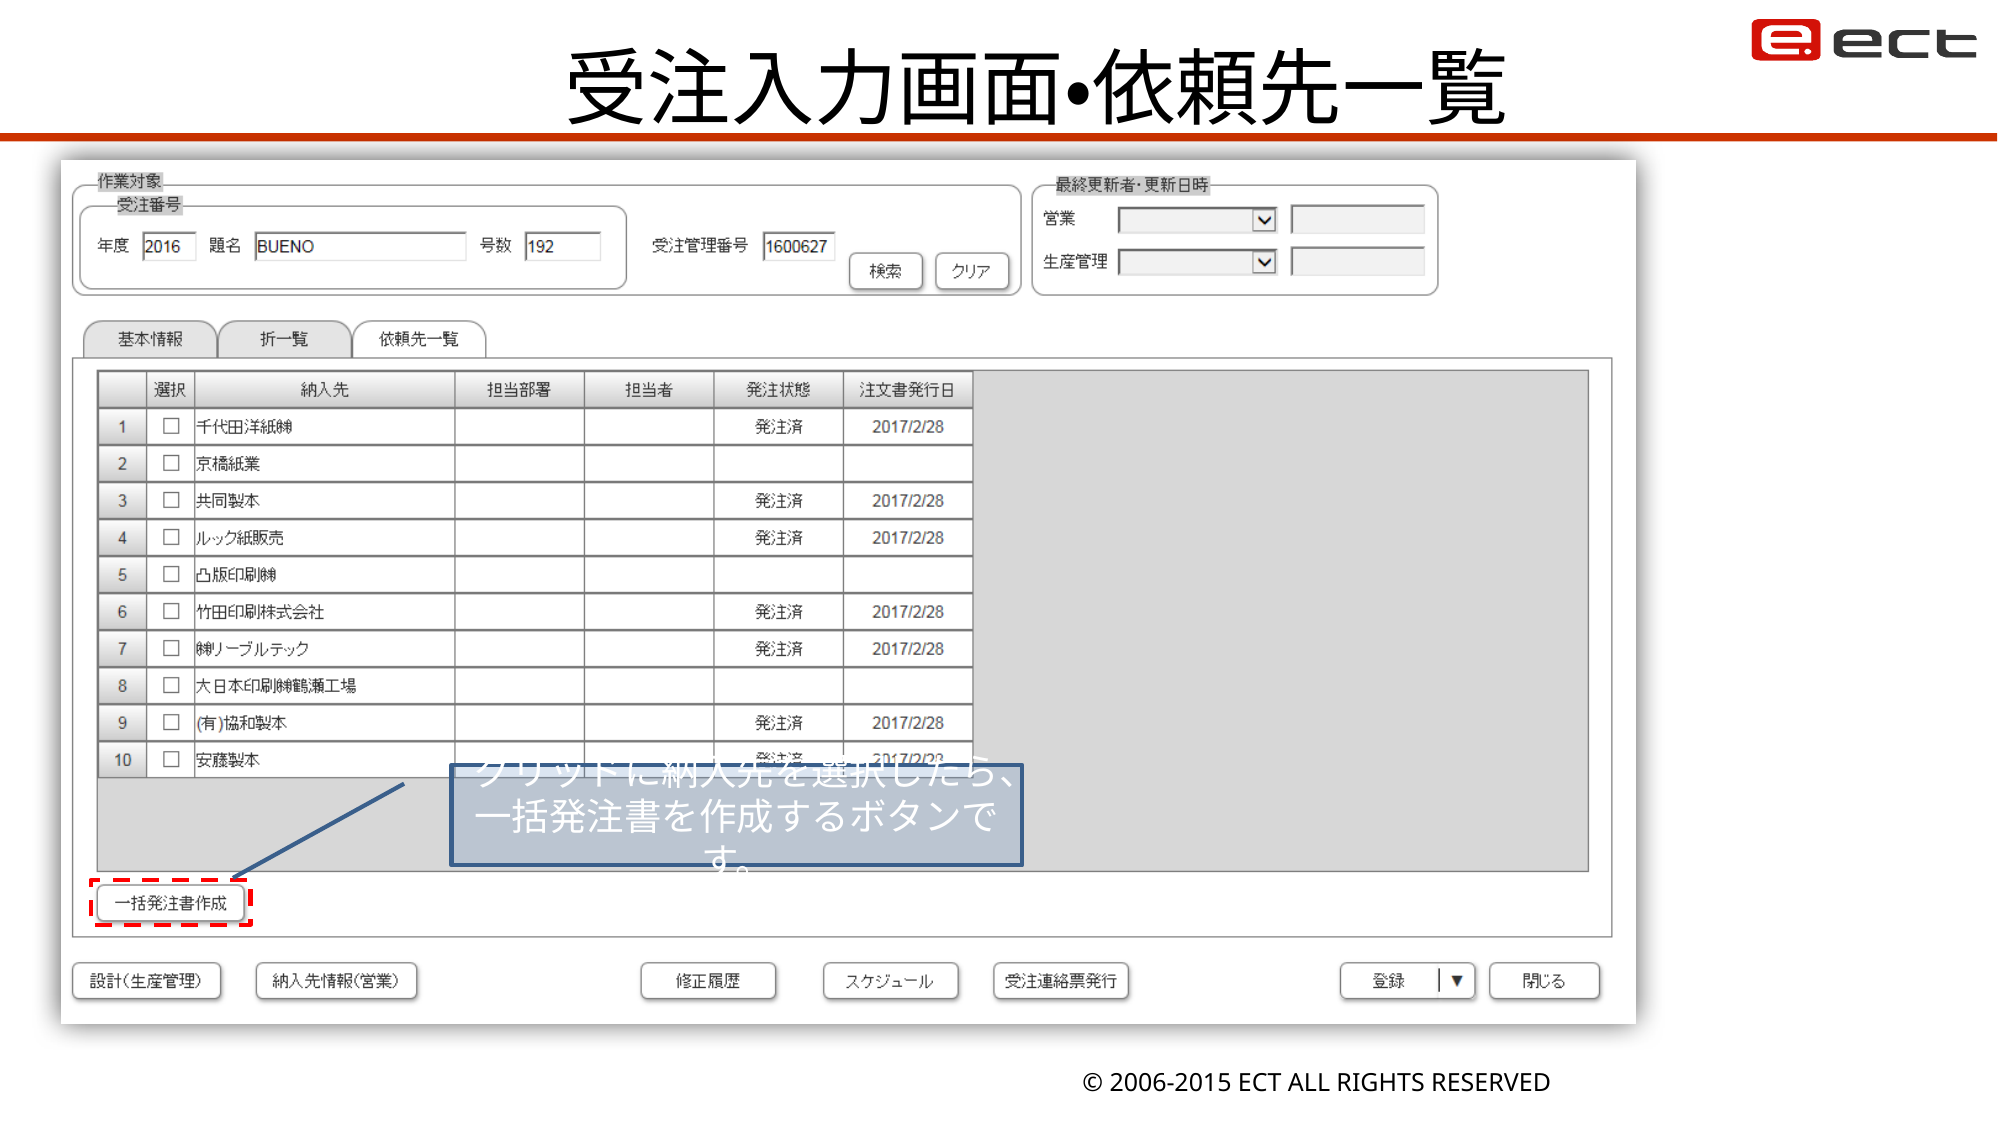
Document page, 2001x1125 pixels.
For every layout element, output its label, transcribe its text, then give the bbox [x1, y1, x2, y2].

picture [1751, 19, 1977, 61]
picture [61, 160, 1637, 1024]
title 受注入力画面・依頼先一覧 [338, 45, 1736, 126]
